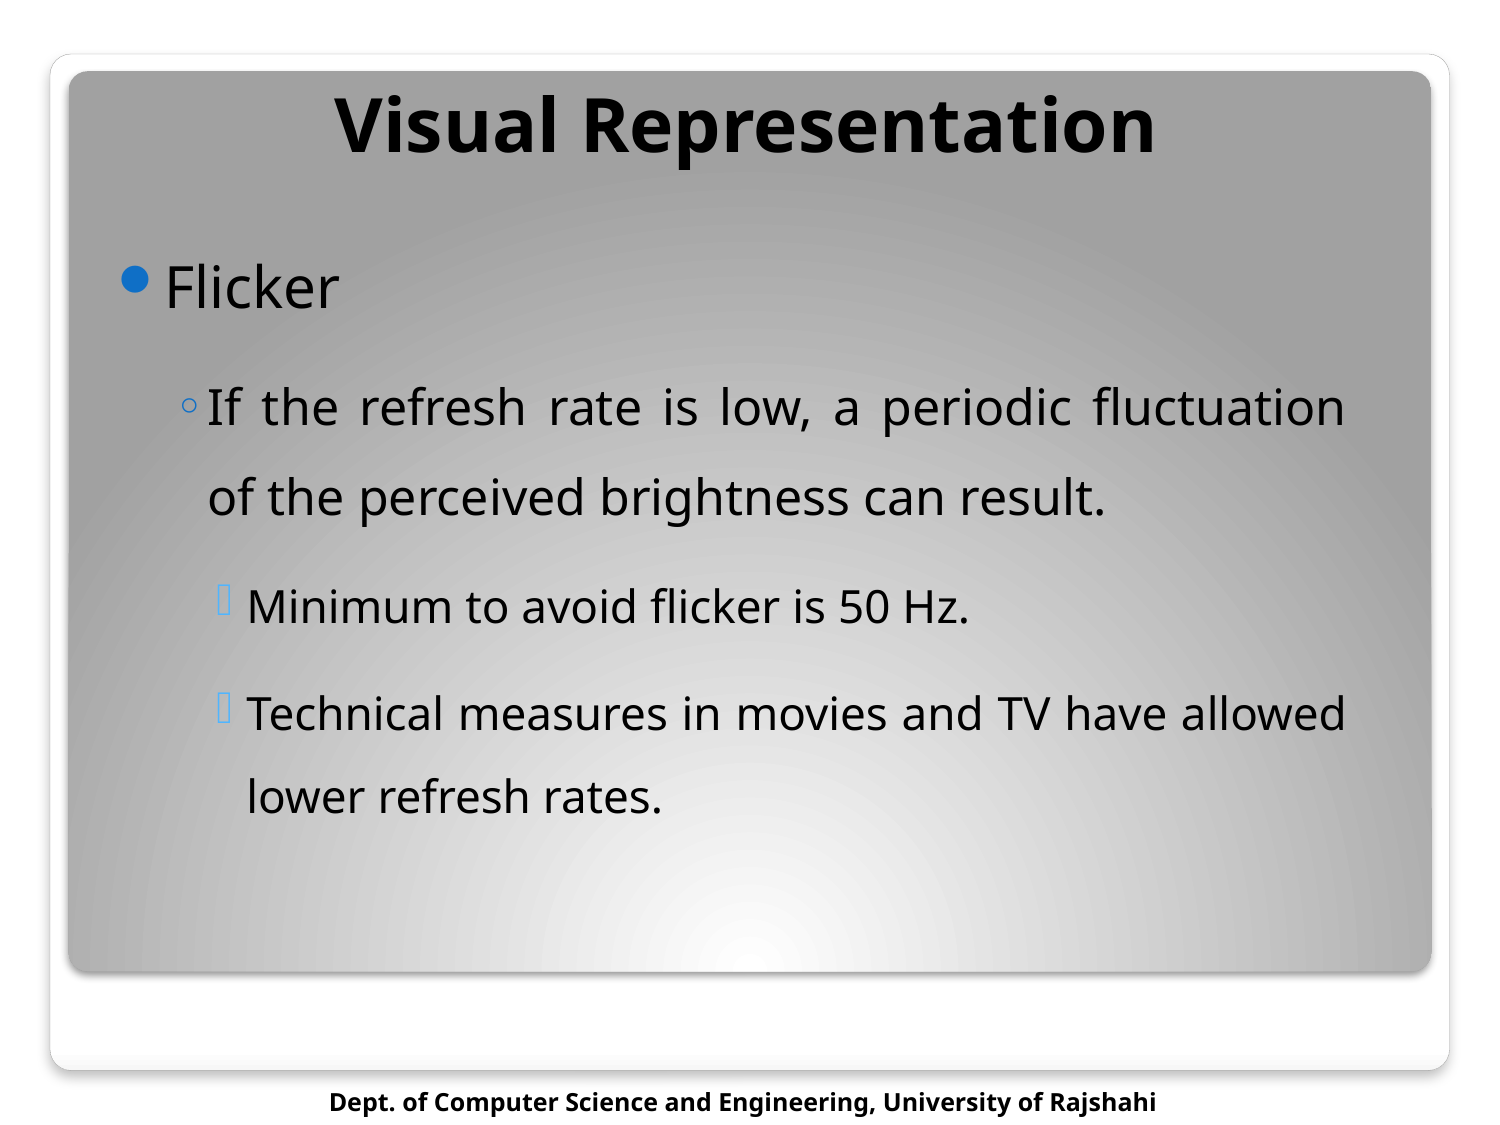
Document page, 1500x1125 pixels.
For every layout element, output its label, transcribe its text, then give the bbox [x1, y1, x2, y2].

title Visual Representation [75, 62, 1418, 175]
list Flicker If the refresh rate is low, a periodic fluctuation of the perceived brightness can result. Minimum to avoid flicker is 50 Hz. Technical measures in movies and TV have allowed lower refresh rates. [87, 200, 1363, 963]
text_box Dept. of Computer Science and Engineering, University of Rajshahi [74, 1079, 1413, 1125]
